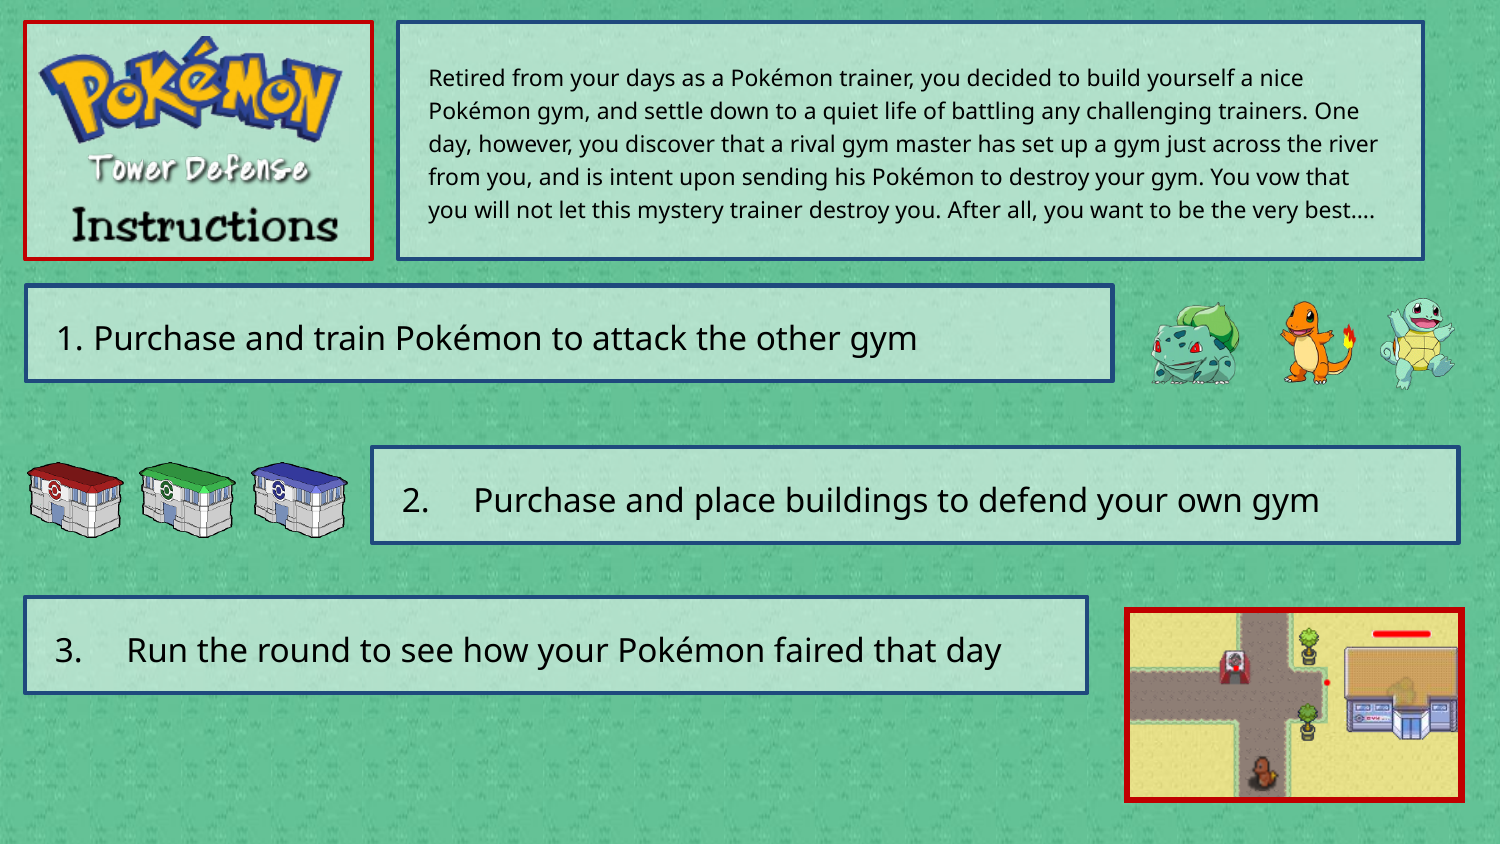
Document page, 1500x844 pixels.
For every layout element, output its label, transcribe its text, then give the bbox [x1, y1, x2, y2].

picture [0, 0, 1500, 844]
text_box Retired from your days as a Pokémon trainer, you decided to build yourself a nice Pokémon gym, and settle down to a quiet life of battling any challenging trainers. One day, however, you discover that a rival gym master has set up a gym just across the river from you, and is intent upon sending his Pokémon to destroy your gym. You vow that you will not let this mystery trainer destroy you. After all, you want to be the very best…. [398, 21, 1424, 260]
text_box 2. Purchase and place buildings to defend your own gym [371, 446, 1459, 543]
text_box 3. Run the round to see how your Pokémon faired that day [24, 596, 1088, 693]
text_box Purchase and train Pokémon to attack the other gym [25, 285, 1113, 382]
text_box [24, 21, 372, 260]
